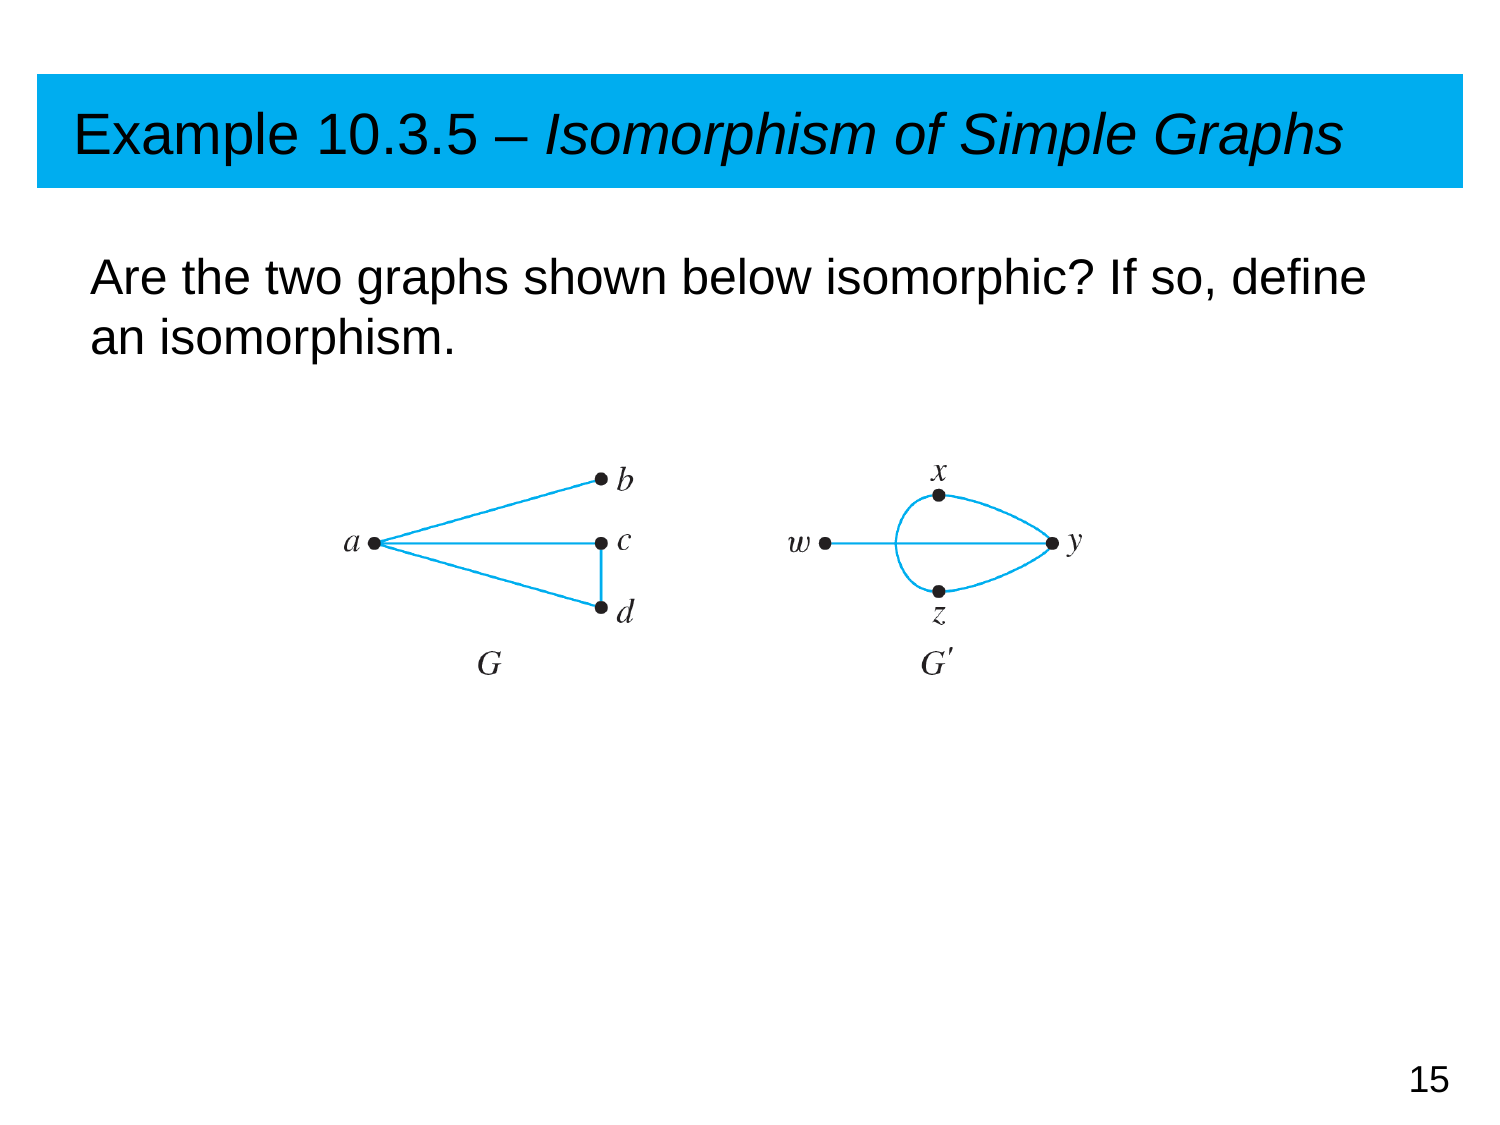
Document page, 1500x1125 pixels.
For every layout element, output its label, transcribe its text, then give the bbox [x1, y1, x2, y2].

title Example 10.3.5 – Isomorphism of Simple Graphs [58, 37, 1413, 225]
list Are the two graphs shown below isomorphic? If so, define an isomorphism. [75, 237, 1425, 400]
picture [331, 436, 1088, 688]
